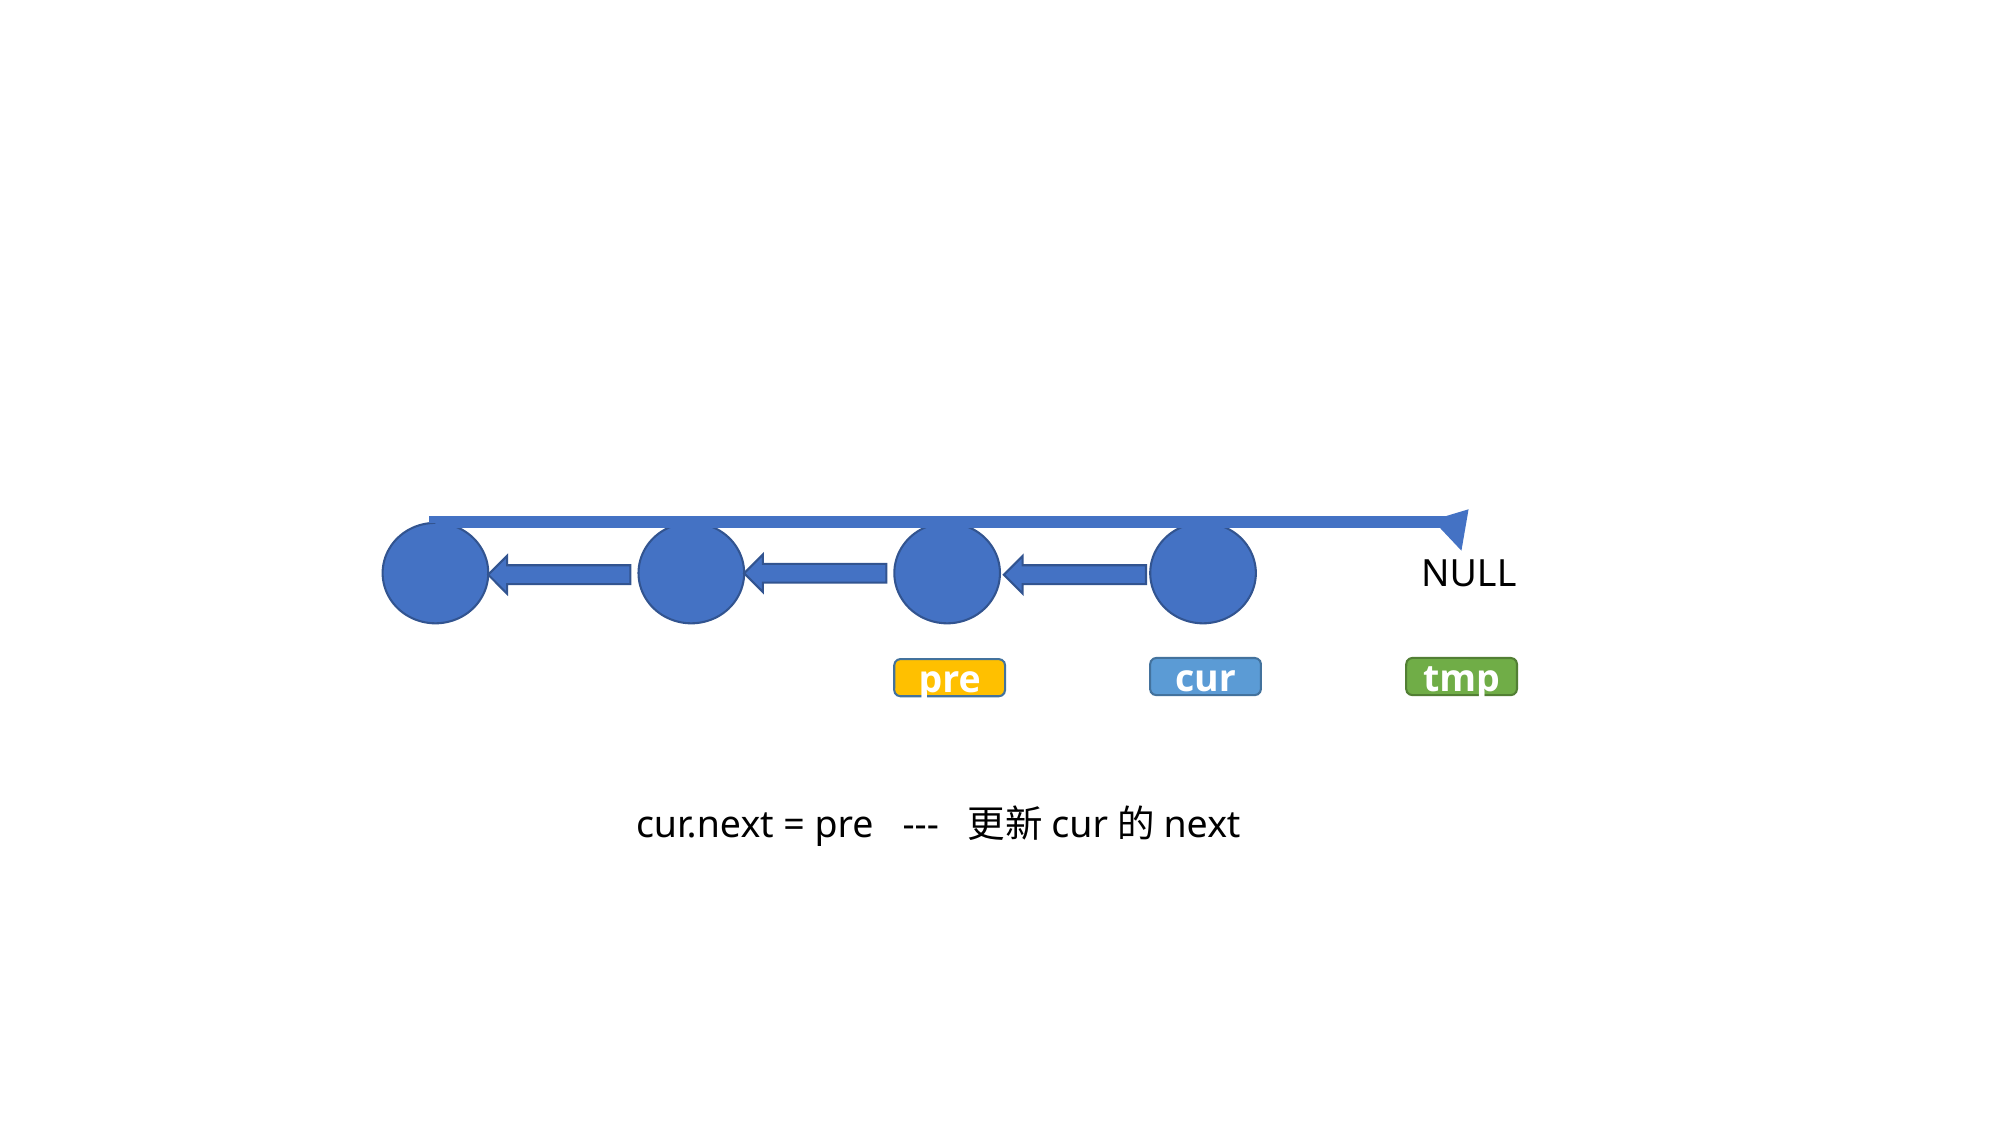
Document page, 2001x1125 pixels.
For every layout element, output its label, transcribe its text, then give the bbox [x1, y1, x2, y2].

text_box [1002, 553, 1148, 597]
text_box cur.next = pre --- 更新cur的next [963, 792, 1256, 853]
text_box [637, 528, 746, 625]
text_box [1149, 528, 1257, 625]
text_box [486, 553, 632, 597]
text_box cur.next = pre --- 更新cur的next [621, 792, 934, 853]
text_box tmp [1405, 656, 1519, 697]
text_box [381, 522, 490, 625]
text_box NULL [1406, 542, 1767, 602]
text_box [963, 528, 1002, 623]
text_box cur [1149, 656, 1262, 697]
text_box pre [963, 658, 1007, 698]
text_box pre [893, 658, 934, 698]
text_box [742, 551, 888, 595]
text_box [893, 528, 934, 623]
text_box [934, 23, 963, 1050]
